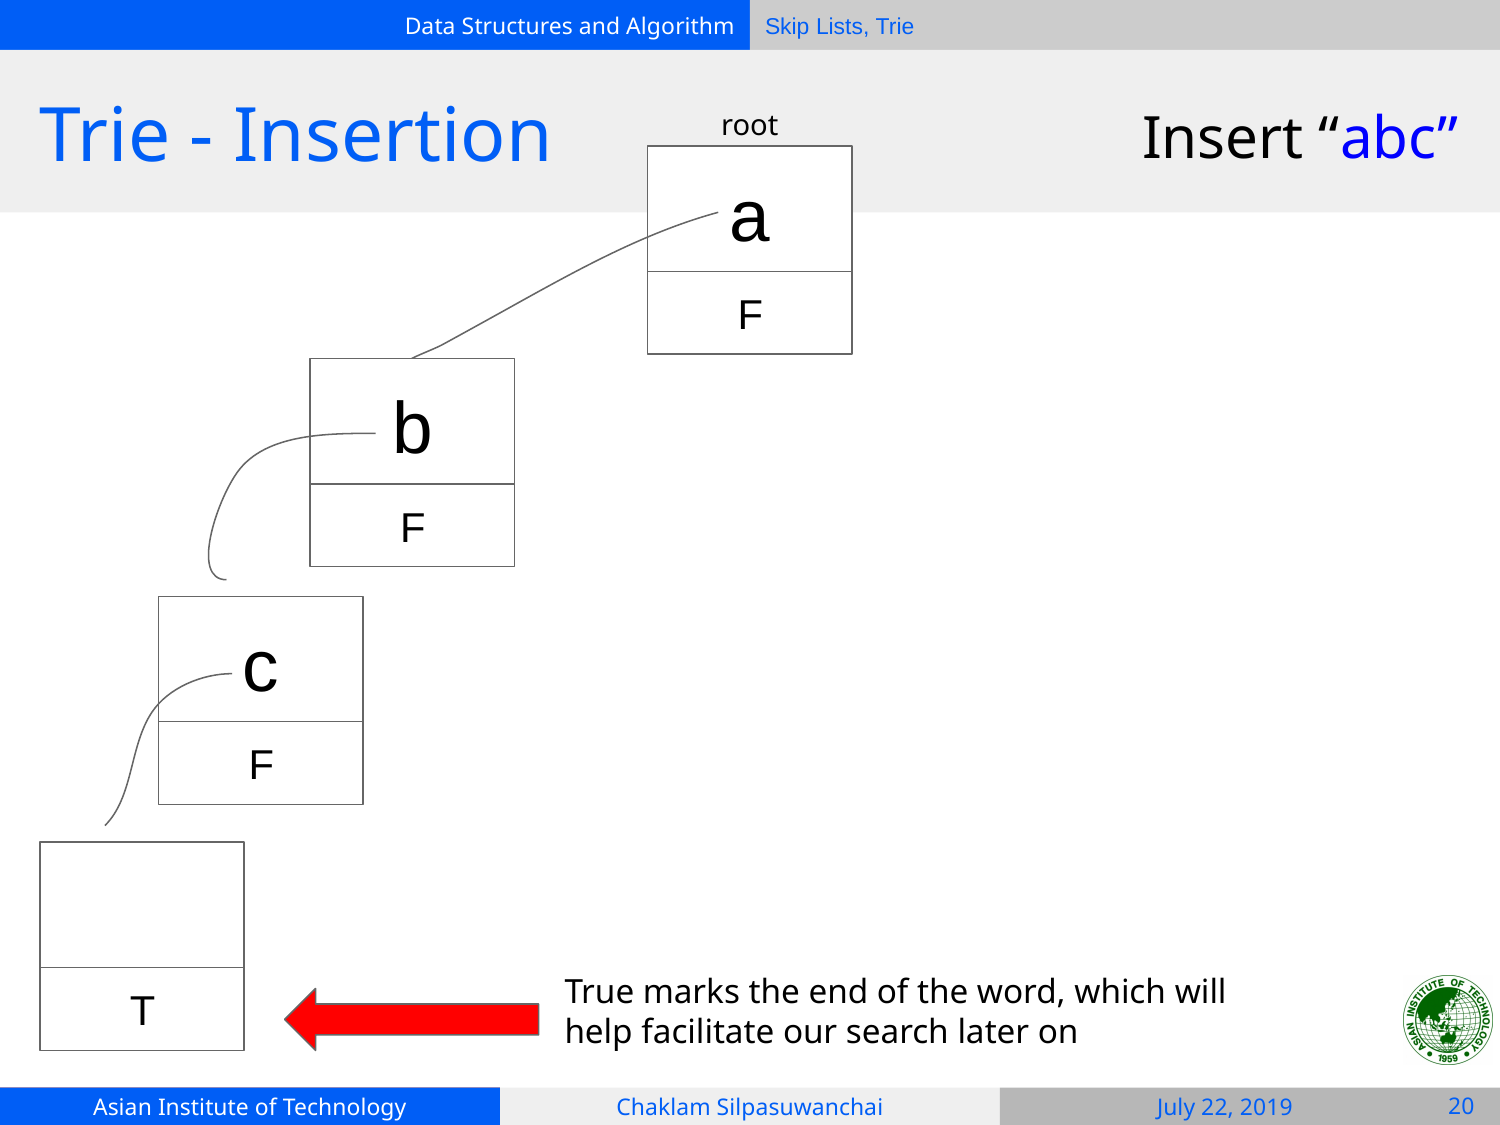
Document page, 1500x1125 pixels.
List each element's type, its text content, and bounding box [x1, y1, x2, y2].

text_box [284, 988, 539, 1051]
slide_number ‹#› [1422, 1088, 1500, 1125]
text_box root [631, 90, 836, 163]
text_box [39, 841, 245, 1051]
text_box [647, 145, 853, 355]
text_box [104, 710, 153, 826]
text_box True marks the end of the word, which will help facilitate our search later on [549, 955, 1296, 1076]
text_box [208, 437, 304, 580]
title Trie - Insertion [24, 50, 1475, 213]
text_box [309, 358, 515, 567]
picture [1403, 975, 1493, 1065]
text_box [416, 239, 642, 356]
text_box Insert “abc” [1127, 85, 1475, 193]
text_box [158, 595, 364, 805]
